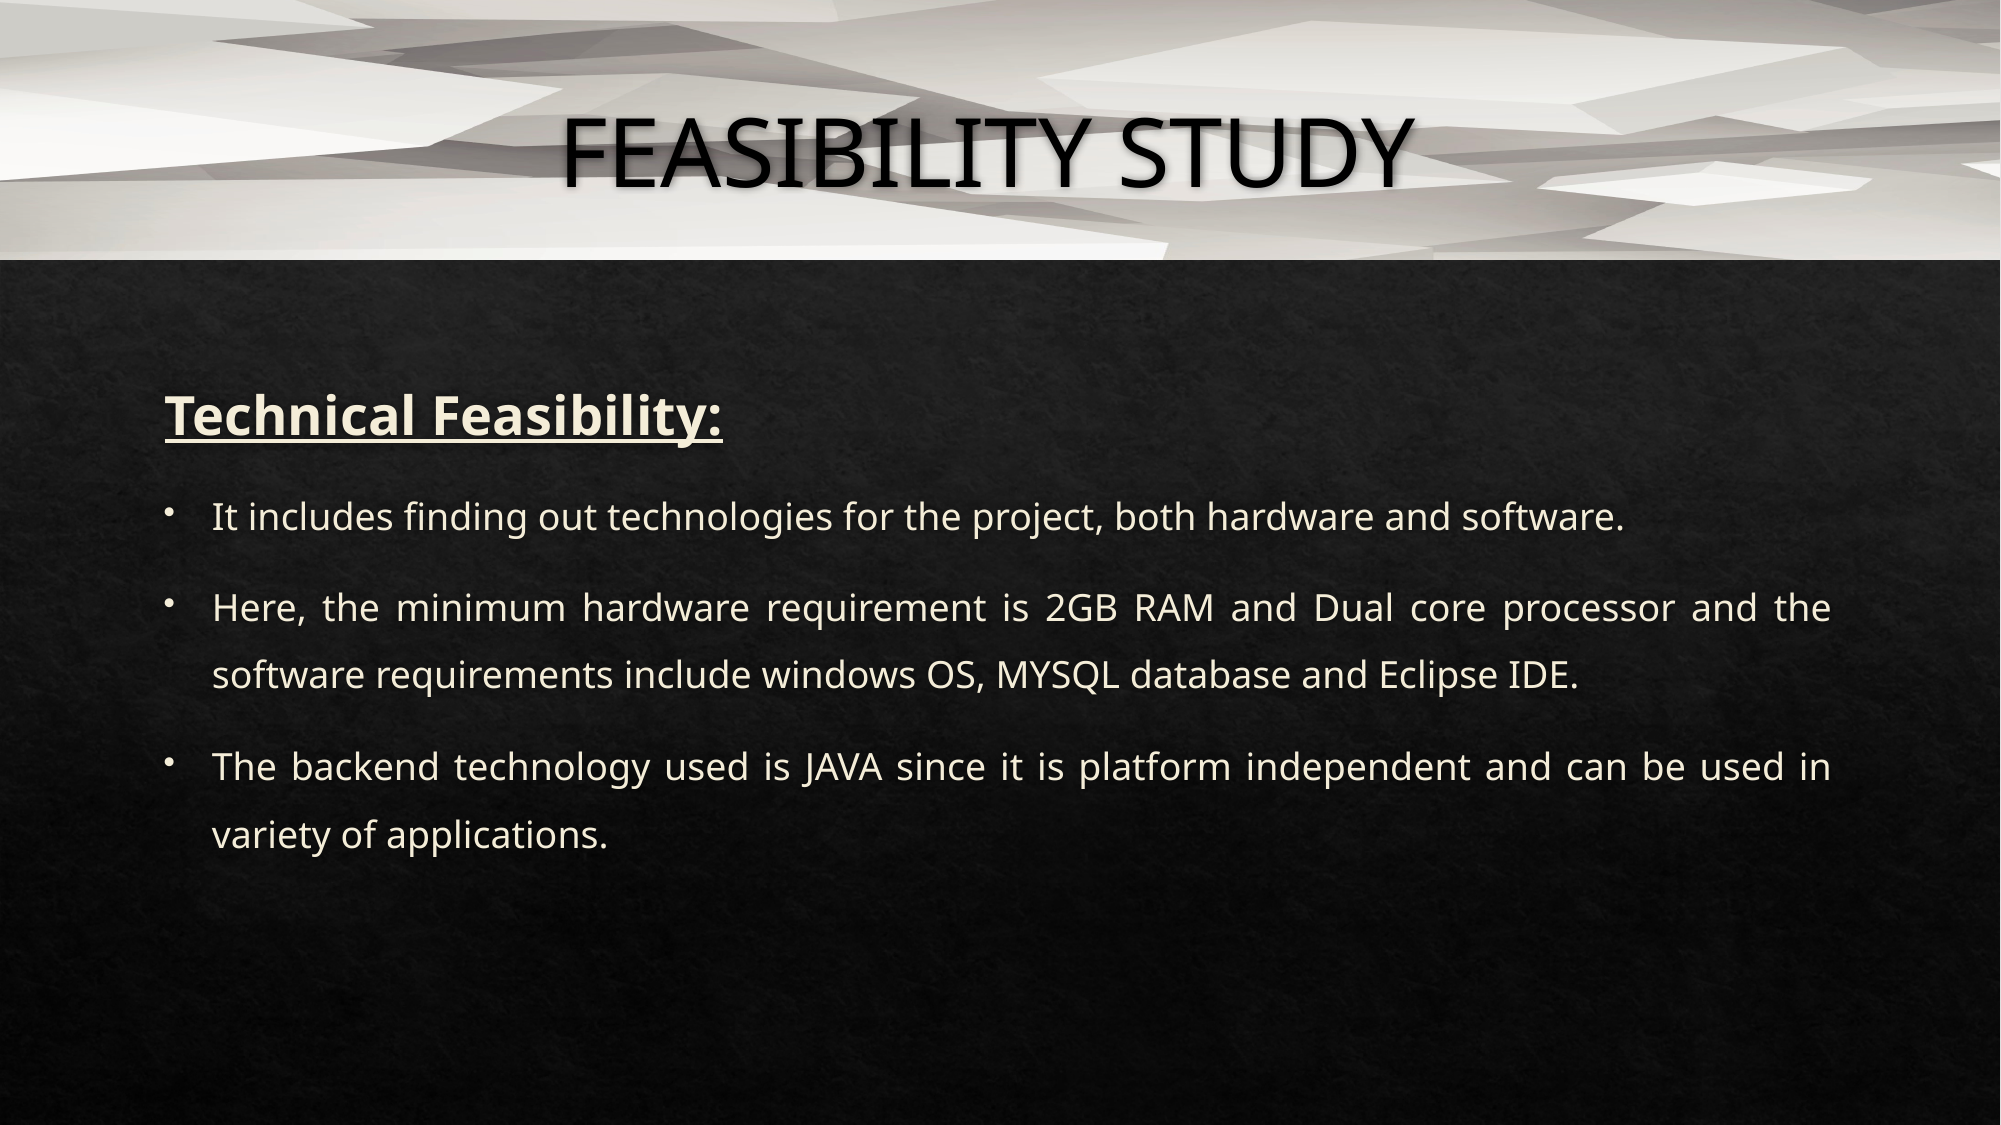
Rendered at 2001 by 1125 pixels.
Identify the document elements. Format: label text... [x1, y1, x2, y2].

list Technical Feasibility: It includes finding out technologies for the project, both hardware and software. Here, the minimum hardware requirement is 2GB RAM and Dual core processor and the software requirements include windows OS, MYSQL database and Eclipse IDE. The backend technology used is JAVA since it is platform independent and can be used in variety of applications. [149, 340, 1849, 950]
picture [0, 0, 2000, 260]
